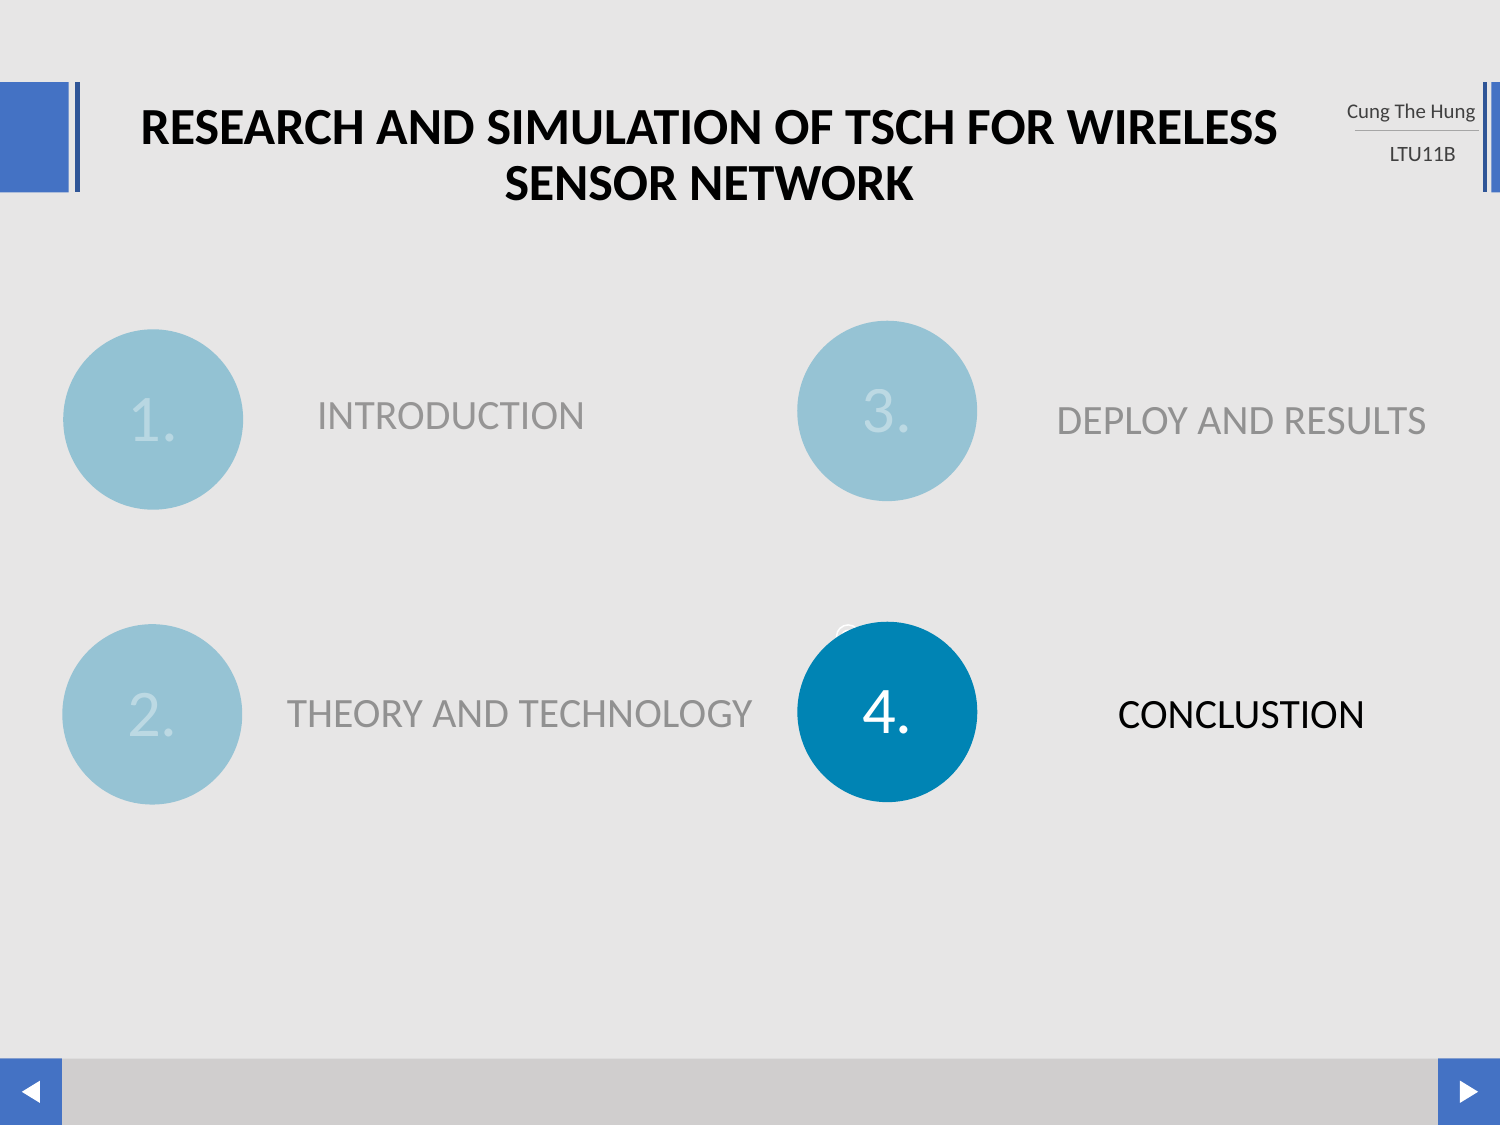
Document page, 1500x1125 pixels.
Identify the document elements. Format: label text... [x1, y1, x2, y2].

text_box 3. [796, 319, 979, 503]
text_box DEPLOY AND RESULTS [1041, 385, 1442, 450]
text_box INTRODUCTION [302, 380, 606, 446]
text_box 4. [796, 620, 979, 804]
text_box 2. [61, 623, 244, 806]
text_box [835, 624, 855, 636]
title RESEARCH AND SIMULATION OF TSCH FOR WIRELESS SENSOR NETWORK [90, 92, 1329, 190]
text_box THEORY AND TECHNOLOGY [272, 678, 768, 744]
text_box CONCLUSTION [1103, 679, 1381, 744]
text_box 1. [62, 328, 245, 511]
